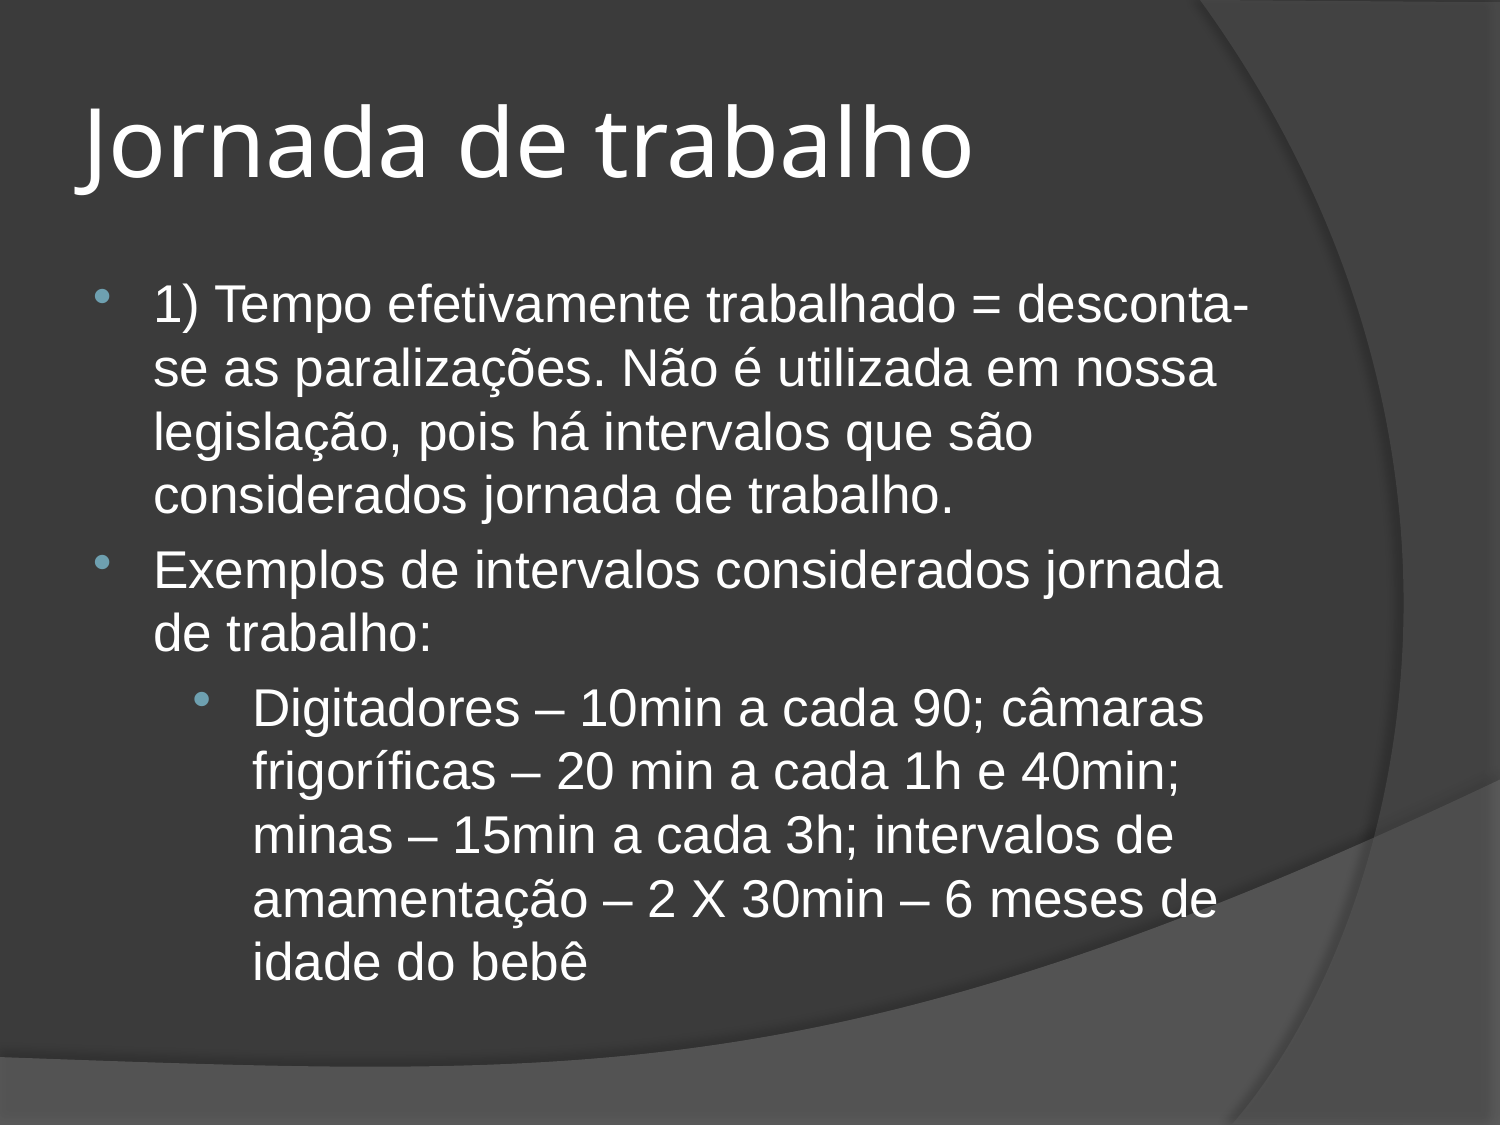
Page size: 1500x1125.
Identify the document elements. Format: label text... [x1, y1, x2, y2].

list 1) Tempo efetivamente trabalhado = desconta-se as paralizações. Não é utilizada em nossa legislação, pois há intervalos que são considerados jornada de trabalho. Exemplos de intervalos considerados jornada de trabalho: Digitadores – 10min a cada 90; câmaras frigoríficas – 20 min a cada 1h e 40min; minas – 15min a cada 3h; intervalos de amamentação – 2 X 30min – 6 meses de idade do bebê [75, 262, 1300, 1005]
title Jornada de trabalho [75, 45, 1300, 233]
